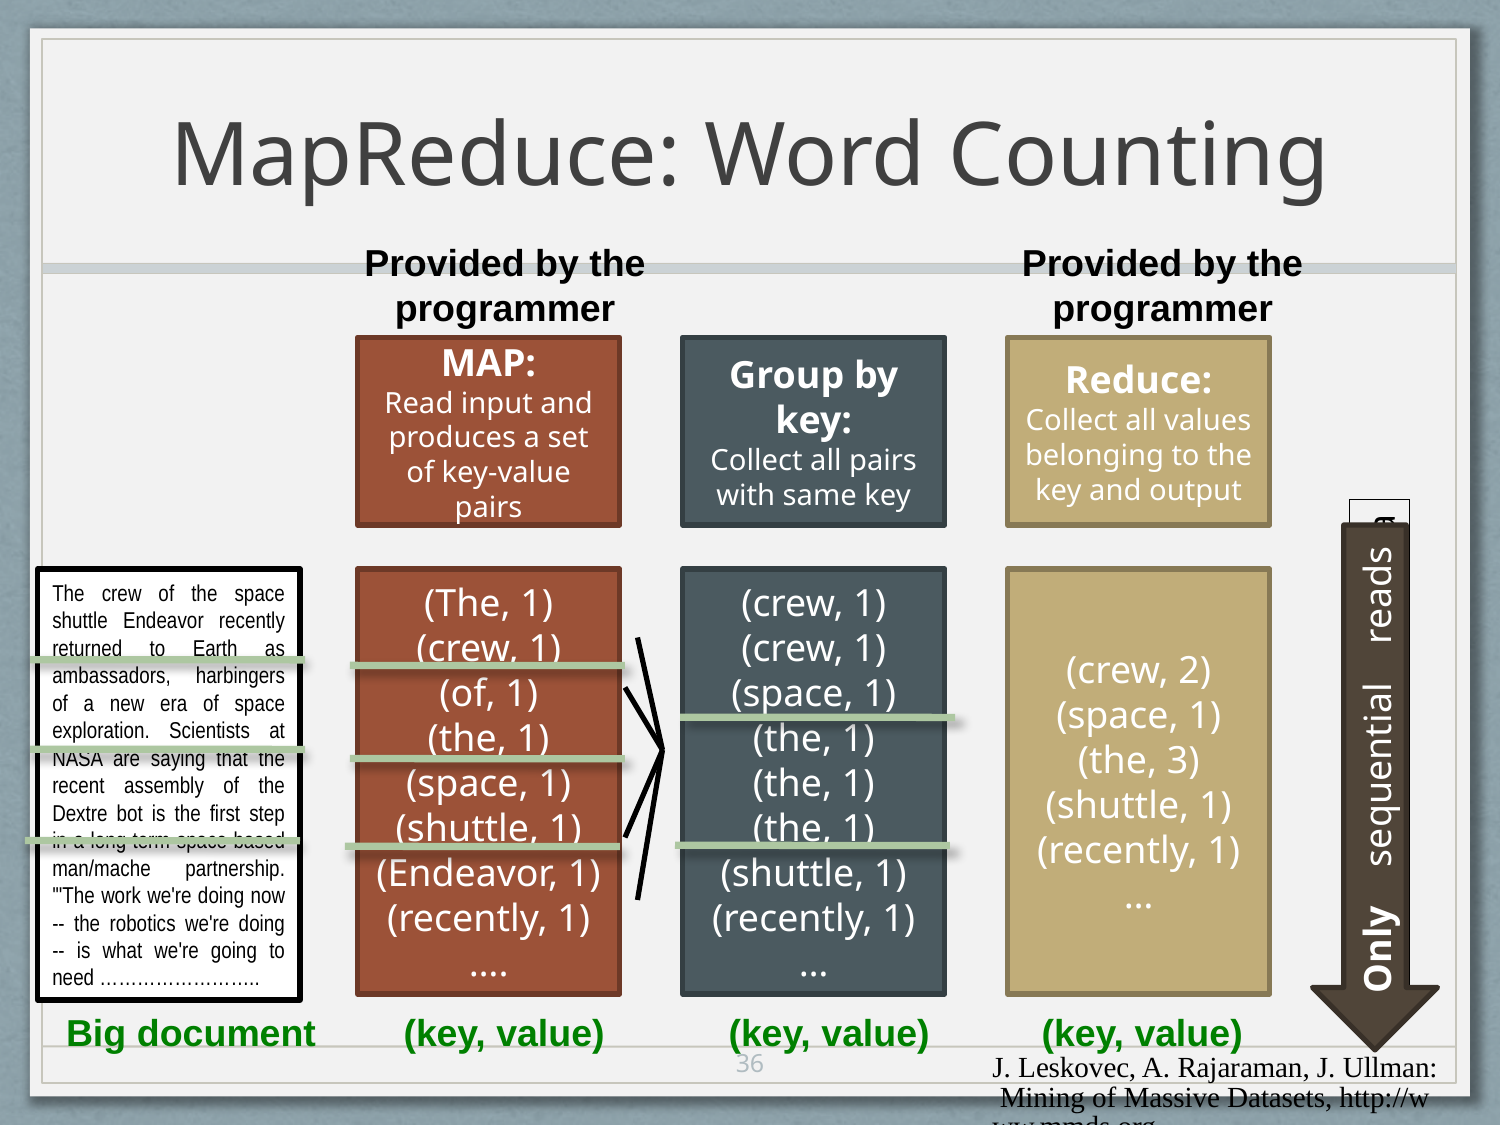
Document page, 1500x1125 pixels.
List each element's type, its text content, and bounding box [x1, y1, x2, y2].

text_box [24, 659, 306, 842]
text_box Provided by the programmer [330, 231, 681, 337]
text_box The crew of the space shuttle Endeavor recently returned to Earth as ambassadors, harbingers of a new era of space exploration. Scientists at NASA are saying that the recent assembly of the Dextre bot is the first step in a long-term space-based man/mache partnership. '"The work we're doing now -- the robotics we're doing -- is what we're going to need …………………….. [35, 566, 303, 651]
footer J. Leskovec, A. Rajaraman, J. Ullman: Mining of Massive Datasets, http://www.mmds.org [977, 1045, 1453, 1088]
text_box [674, 716, 956, 846]
text_box (key, value) [388, 1001, 620, 1062]
text_box (crew, 2) (space, 1) (the, 3) (shuttle, 1) (recently, 1) … [1005, 566, 1272, 997]
text_box Reduce: Collect all values belonging to the key and output [1005, 337, 1272, 528]
text_box (crew, 1) (crew, 1) (space, 1) (the, 1) (the, 1) (the, 1) (shuttle, 1) (recently, 1) … [680, 861, 947, 997]
text_box Provided by the programmer [987, 231, 1338, 337]
text_box (key, value) [713, 1001, 945, 1062]
text_box (The, 1) (crew, 1) (of, 1) (the, 1) (space, 1) (shuttle, 1) (Endeavor, 1) (recently, 1) …. [355, 566, 622, 657]
text_box The crew of the space shuttle Endeavor recently returned to Earth as ambassadors, harbingers of a new era of space exploration. Scientists at NASA are saying that the recent assembly of the Dextre bot is the first step in a long-term space-based man/mache partnership. '"The work we're doing now -- the robotics we're doing -- is what we're going to need …………………….. [35, 857, 303, 1003]
text_box (key, value) [1026, 1001, 1258, 1045]
slide_number 36 [687, 1042, 813, 1088]
text_box (The, 1) (crew, 1) (of, 1) (the, 1) (space, 1) (shuttle, 1) (Endeavor, 1) (recently, 1) …. [355, 865, 622, 997]
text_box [1311, 524, 1438, 1051]
text_box Group by key: Collect all pairs with same key [680, 335, 947, 528]
text_box (crew, 1) (crew, 1) (space, 1) (the, 1) (the, 1) (the, 1) (shuttle, 1) (recently, 1) … [680, 566, 947, 709]
title MapReduce: Word Counting [147, 40, 1353, 260]
text_box Big document [51, 1001, 332, 1062]
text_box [344, 664, 617, 847]
text_box MAP: Read input and produces a set of key-value pairs [355, 337, 622, 528]
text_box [624, 636, 663, 901]
